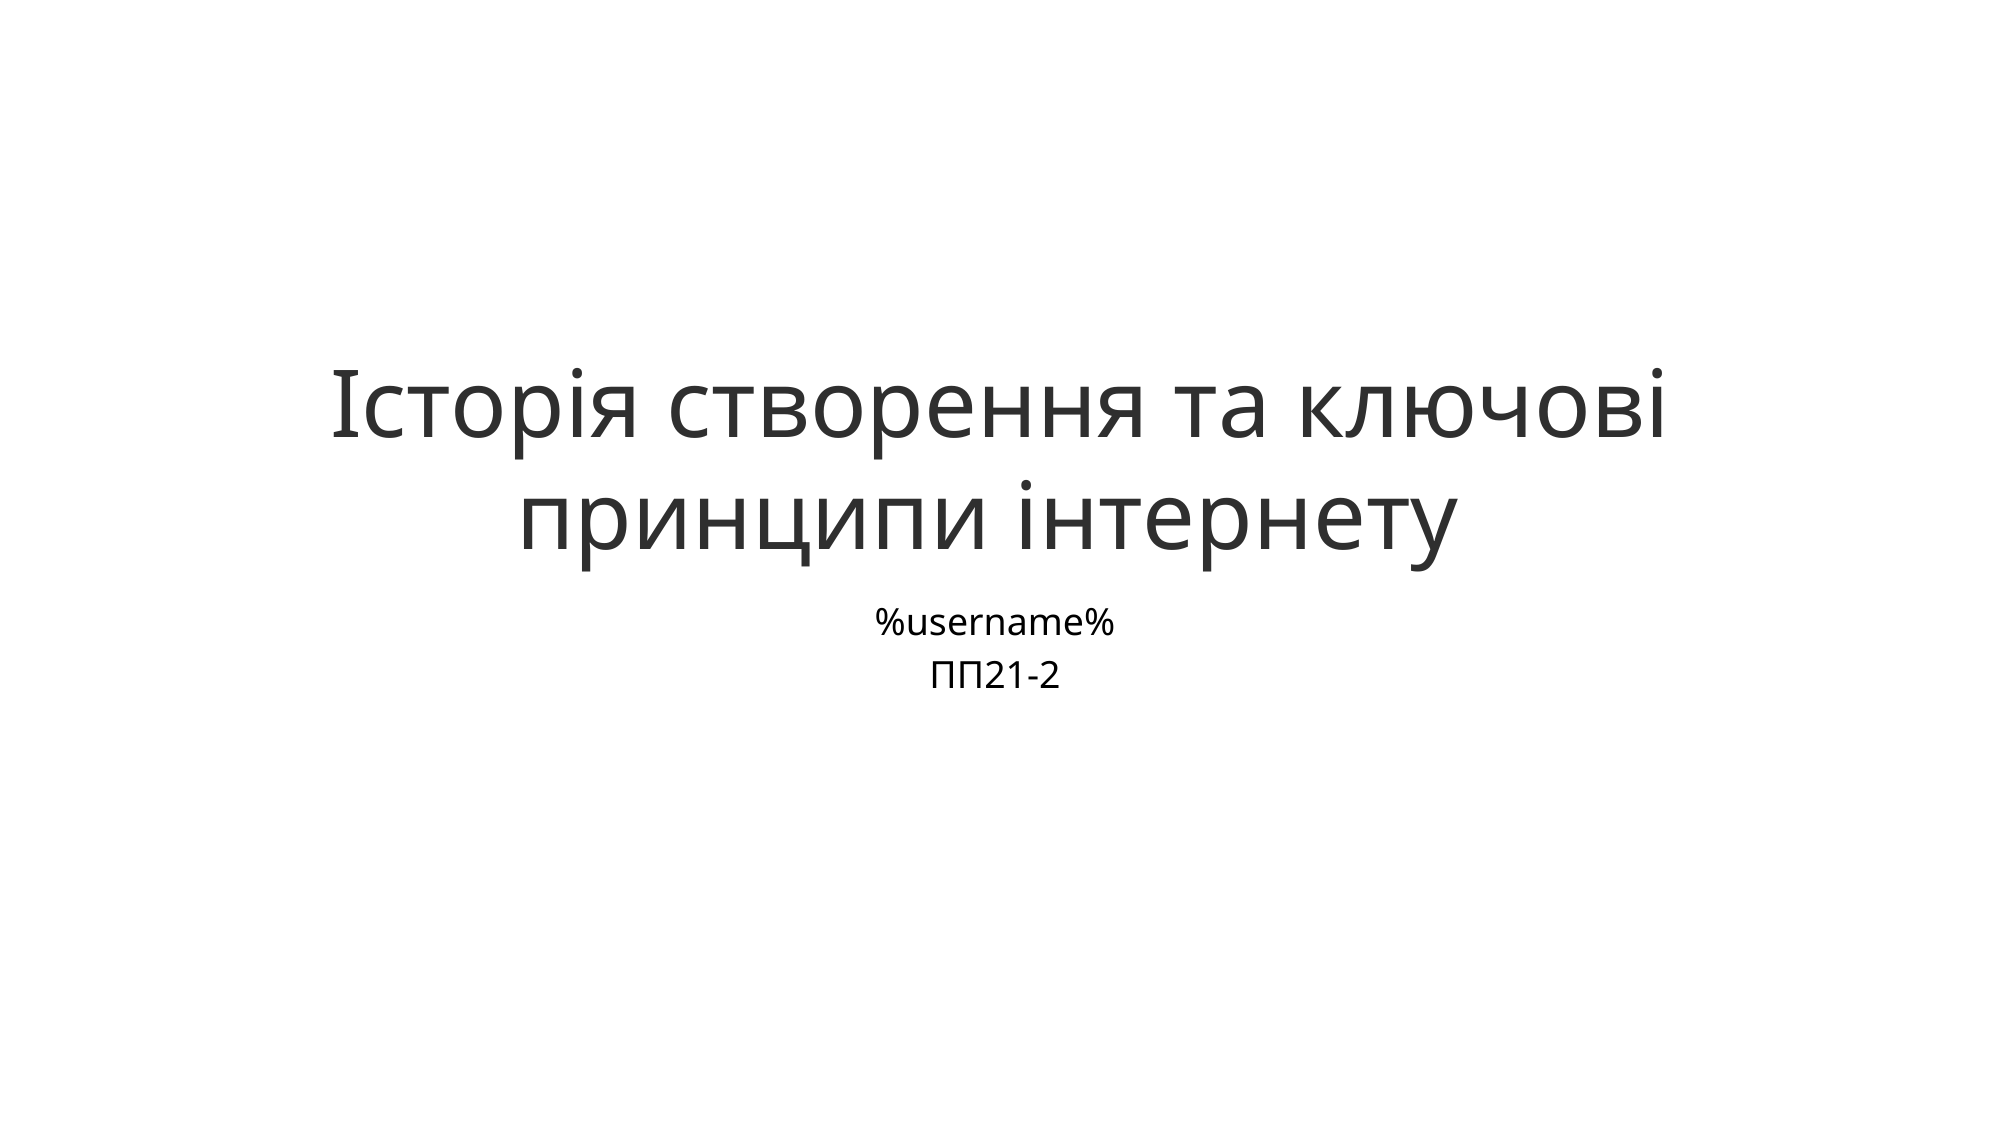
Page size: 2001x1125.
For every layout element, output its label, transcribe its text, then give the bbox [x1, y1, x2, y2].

subtitle %username% ПП21-2 [249, 590, 1751, 863]
title Історія створення та ключові принципи інтернету [249, 183, 1751, 576]
